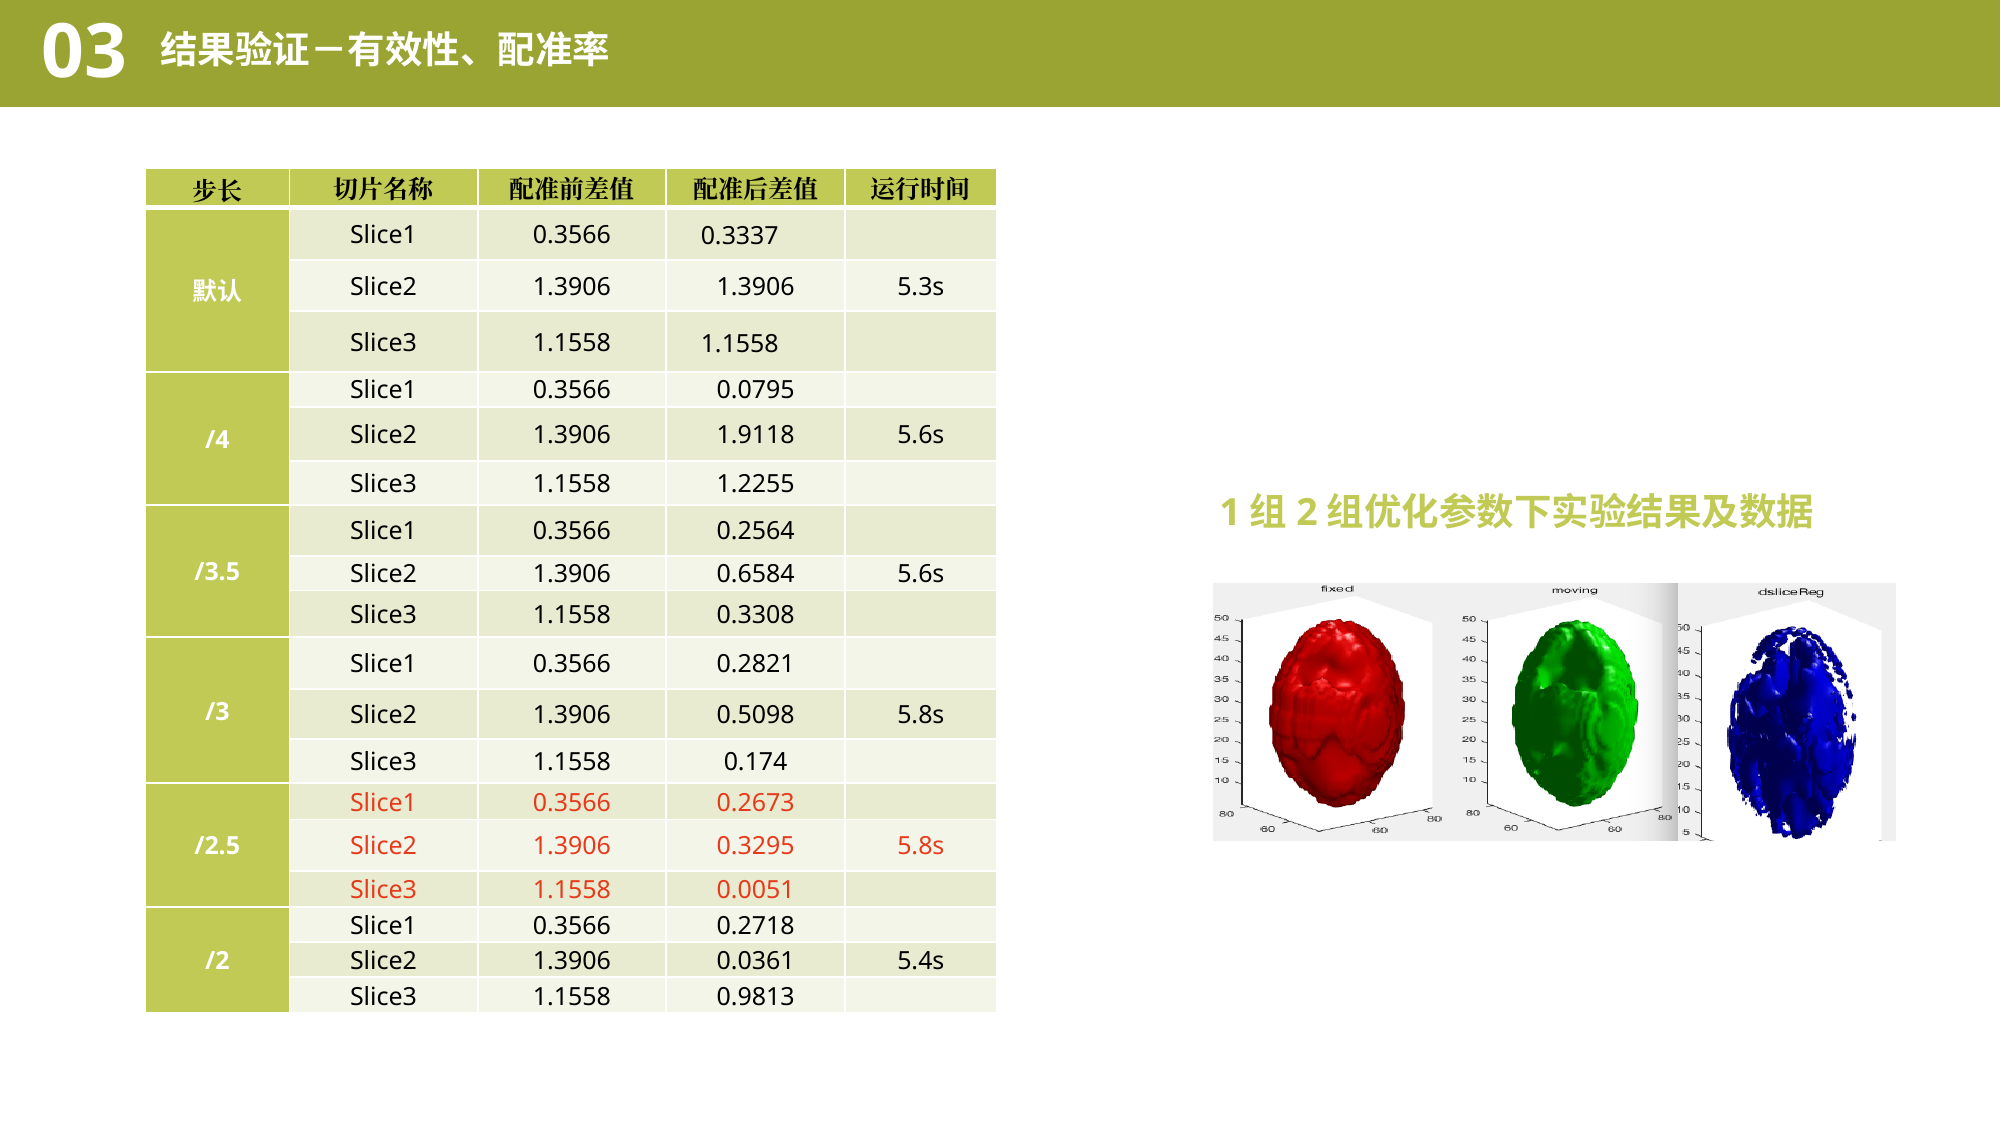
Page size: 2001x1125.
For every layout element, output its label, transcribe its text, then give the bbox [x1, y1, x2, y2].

table_cell 0.9813 [667, 978, 844, 1012]
table_cell 0.0051 [667, 872, 844, 906]
table_cell 5.3s [846, 261, 996, 310]
table_cell /4 [146, 373, 289, 504]
table_header 切片名称 [290, 169, 477, 205]
table_cell Slice2 [290, 408, 477, 460]
table_cell Slice3 [290, 872, 477, 906]
table_cell 1.3906 [479, 408, 665, 460]
table_cell 5.6s [846, 557, 996, 590]
table_cell /2 [146, 908, 289, 1012]
table_cell [846, 740, 996, 782]
table_header 配准前差值 [479, 169, 665, 205]
list 结果验证－有效性、配准率 [146, 23, 772, 84]
table_cell 1.1558 [479, 312, 665, 371]
table_cell 0.0795 [667, 373, 844, 406]
table_cell 1.1558 [479, 978, 665, 1012]
table_cell 1.3906 [479, 690, 665, 738]
table_cell [846, 872, 996, 906]
table_header 配准后差值 [667, 169, 844, 205]
table_cell 0.2564 [667, 506, 844, 555]
table_cell 1.3906 [479, 261, 665, 310]
table_cell 1.1558 [479, 462, 665, 504]
table_cell [846, 373, 996, 406]
table_cell Slice1 [290, 784, 477, 819]
table_cell 0.174 [667, 740, 844, 782]
table_cell 0.3566 [479, 908, 665, 941]
table_cell 0.3566 [479, 373, 665, 406]
table_cell 1.3906 [479, 557, 665, 590]
table_cell [846, 978, 996, 1012]
text_box 1组2组优化参数下实验结果及数据 [1204, 466, 1829, 540]
table_cell 0.2673 [667, 784, 844, 819]
table_cell 5.8s [846, 690, 996, 738]
table_cell 0.0361 [667, 943, 844, 976]
table_cell Slice1 [290, 373, 477, 406]
table_cell [846, 908, 996, 941]
table_cell 0.5098 [667, 690, 844, 738]
table_cell Slice2 [290, 690, 477, 738]
table_cell [846, 591, 996, 636]
table_cell 1.2255 [667, 462, 844, 504]
table_cell [846, 312, 996, 371]
table_cell 0.6584 [667, 557, 844, 590]
table_cell 0.2821 [667, 638, 844, 688]
table_header 步长 [146, 169, 289, 205]
table_cell [846, 462, 996, 504]
table_cell 5.8s [846, 820, 996, 870]
table_cell 1.1558 [479, 740, 665, 782]
table_cell Slice3 [290, 312, 477, 371]
table_cell 0.3566 [479, 506, 665, 555]
table_cell [846, 784, 996, 819]
table_cell 0.3337 [667, 210, 844, 259]
table_cell 1.9118 [667, 408, 844, 460]
table_cell Slice2 [290, 557, 477, 590]
table_cell /3 [146, 638, 289, 782]
table_cell Slice3 [290, 978, 477, 1012]
table_cell Slice3 [290, 591, 477, 636]
table_cell Slice1 [290, 908, 477, 941]
table_cell [846, 506, 996, 555]
table_cell 1.3906 [479, 943, 665, 976]
table_cell Slice3 [290, 462, 477, 504]
table_cell Slice3 [290, 740, 477, 782]
table_cell Slice2 [290, 943, 477, 976]
table_cell 1.3906 [667, 261, 844, 310]
table_cell 1.1558 [479, 872, 665, 906]
table_cell /2.5 [146, 784, 289, 906]
table_cell 默认 [146, 210, 289, 371]
table_cell 1.1558 [667, 312, 844, 371]
table_cell /3.5 [146, 506, 289, 636]
table_cell 0.3308 [667, 591, 844, 636]
list 03 [26, 13, 146, 93]
table_header 运行时间 [846, 169, 996, 205]
picture [1213, 583, 1896, 841]
table_cell [846, 638, 996, 688]
table_cell Slice1 [290, 638, 477, 688]
table_cell Slice2 [290, 820, 477, 870]
table_cell Slice1 [290, 506, 477, 555]
table_cell 0.3566 [479, 210, 665, 259]
table_cell 5.6s [846, 408, 996, 460]
table_cell 0.2718 [667, 908, 844, 941]
table_cell 0.3566 [479, 638, 665, 688]
table_cell 0.3295 [667, 820, 844, 870]
table_cell 0.3566 [479, 784, 665, 819]
table_cell 1.3906 [479, 820, 665, 870]
table_cell 5.4s [846, 943, 996, 976]
table_cell Slice2 [290, 261, 477, 310]
table_cell [846, 210, 996, 259]
table_cell Slice1 [290, 210, 477, 259]
table_cell 1.1558 [479, 591, 665, 636]
